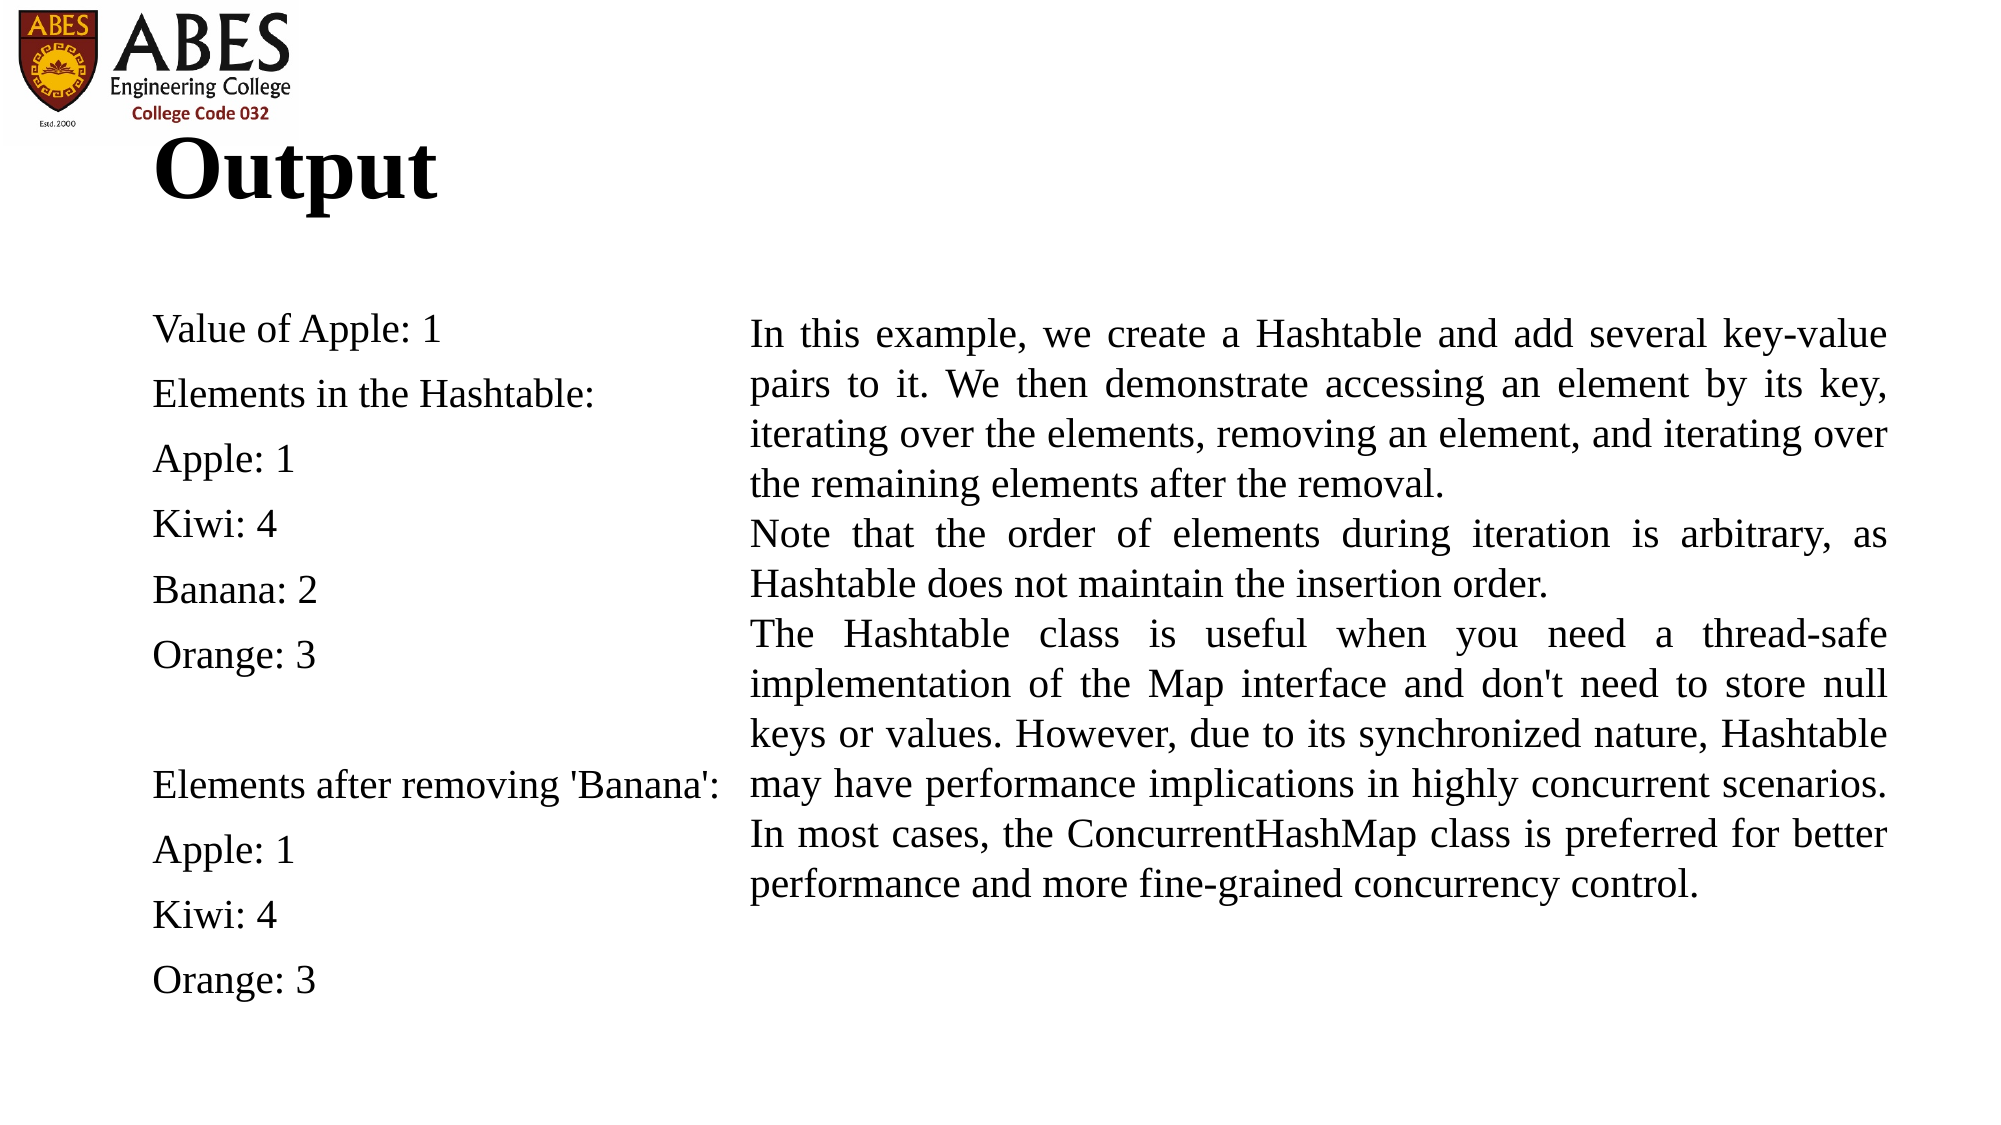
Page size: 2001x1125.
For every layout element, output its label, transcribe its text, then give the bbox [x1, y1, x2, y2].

picture [3, 0, 299, 146]
title Output [137, 59, 1863, 278]
list Value of Apple: 1 Elements in the Hashtable: Apple: 1 Kiwi: 4 Banana: 2 Orange: 3 Elements after removing 'Banana': Apple: 1 Kiwi: 4 Orange: 3 [137, 299, 1863, 1014]
text_box In this example, we create a Hashtable and add several key-value pairs to it. We then demonstrate accessing an element by its key, iterating over the elements, removing an element, and iterating over the remaining elements after the removal. Note that the order of elements during iteration is arbitrary, as Hashtable does not maintain the insertion order. The Hashtable class is useful when you need a thread-safe implementation of the Map interface and don't need to store null keys or values. However, due to its synchronized nature, Hashtable may have performance implications in highly concurrent scenarios. In most cases, the ConcurrentHashMap class is preferred for better performance and more fine-grained concurrency control. [734, 298, 1905, 914]
